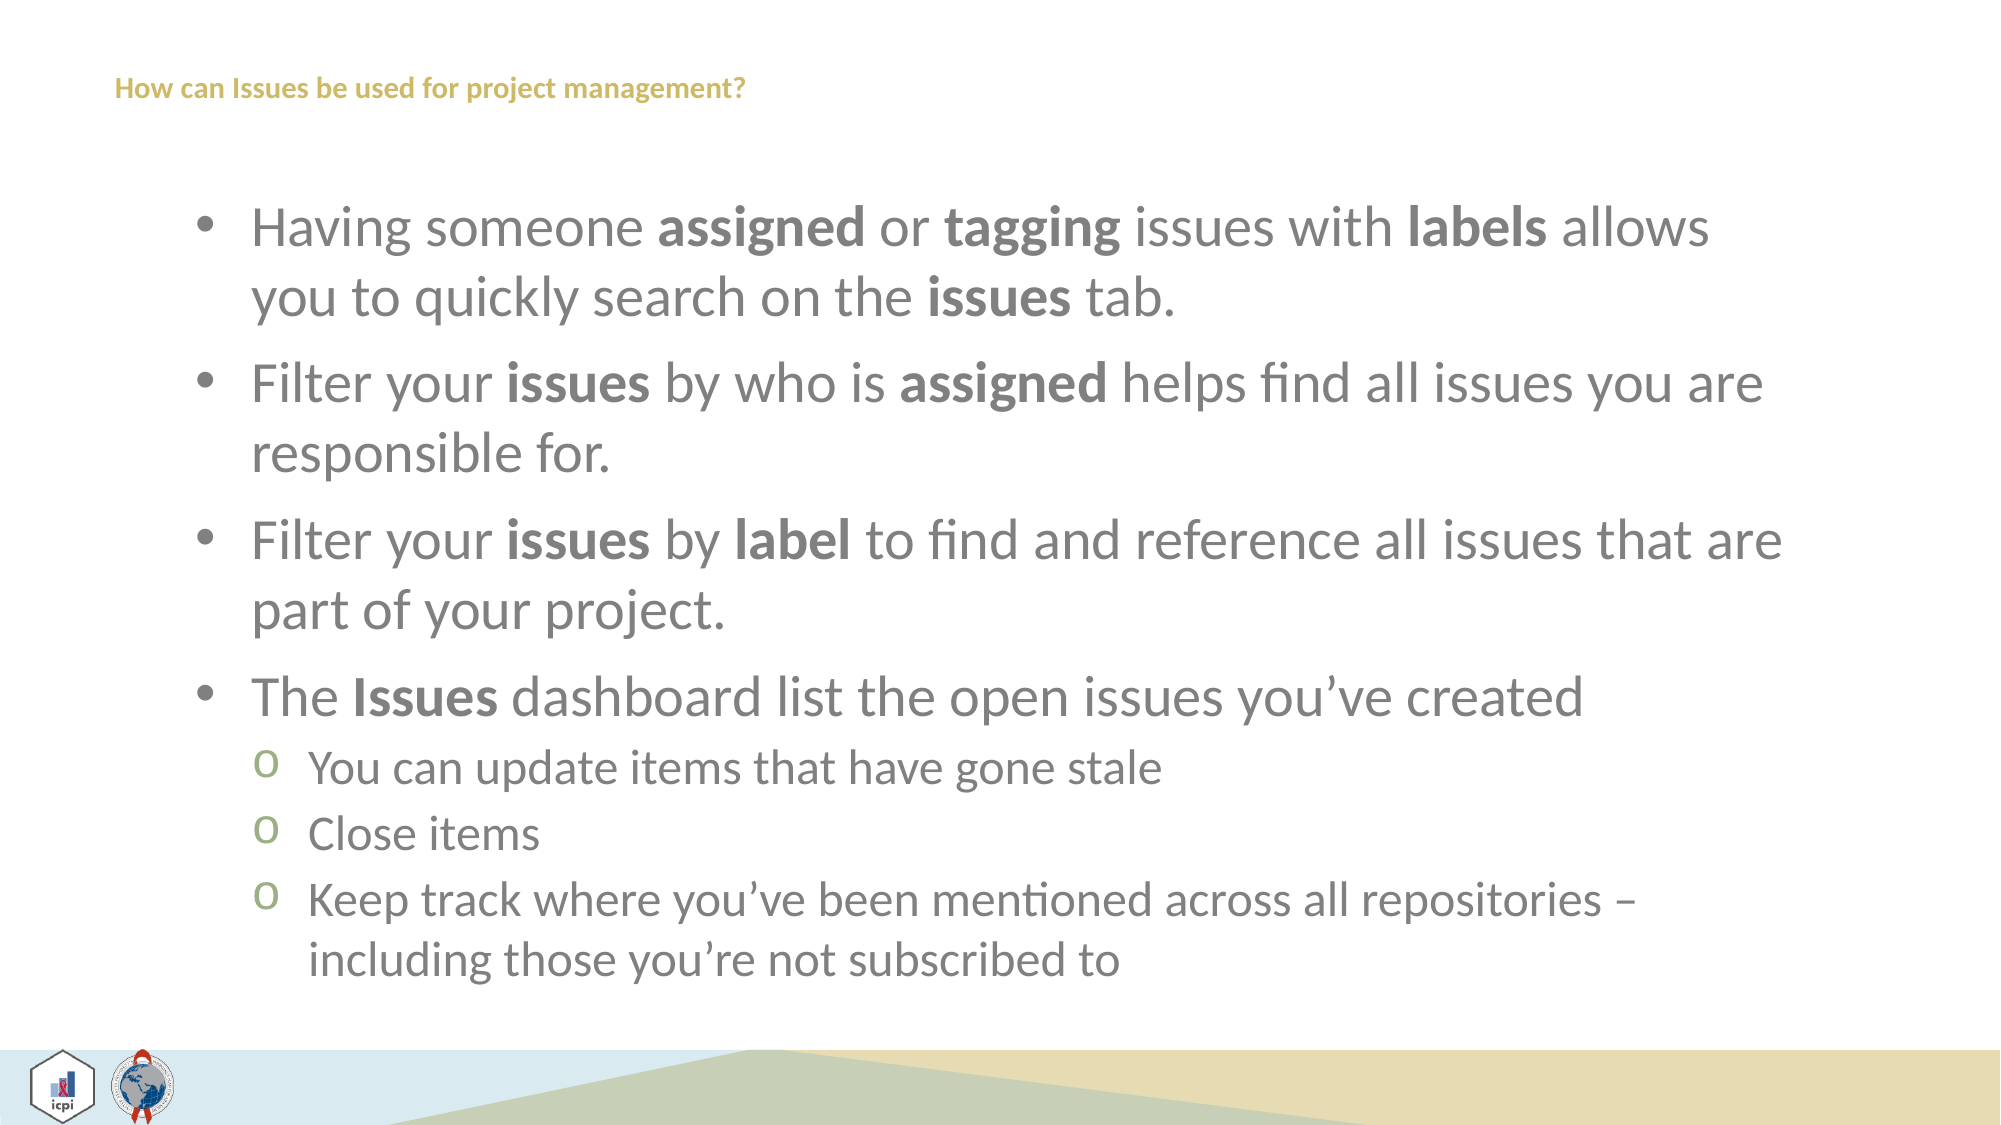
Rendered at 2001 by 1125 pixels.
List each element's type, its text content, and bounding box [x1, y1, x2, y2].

picture [111, 1049, 174, 1125]
picture [30, 1049, 95, 1124]
title How can Issues be used for project management? [99, 60, 1900, 150]
list Having someone assigned or tagging issues with labels allows you to quickly search on the issues tab. Filter your issues by who is assigned helps find all issues you are responsible for. Filter your issues by label to find and reference all issues that are part of your project. The Issues dashboard list the open issues you’ve created You can update items that have gone stale Close items Keep track where you’ve been mentioned across all repositories – including those you’re not subscribed to [180, 180, 1825, 1050]
